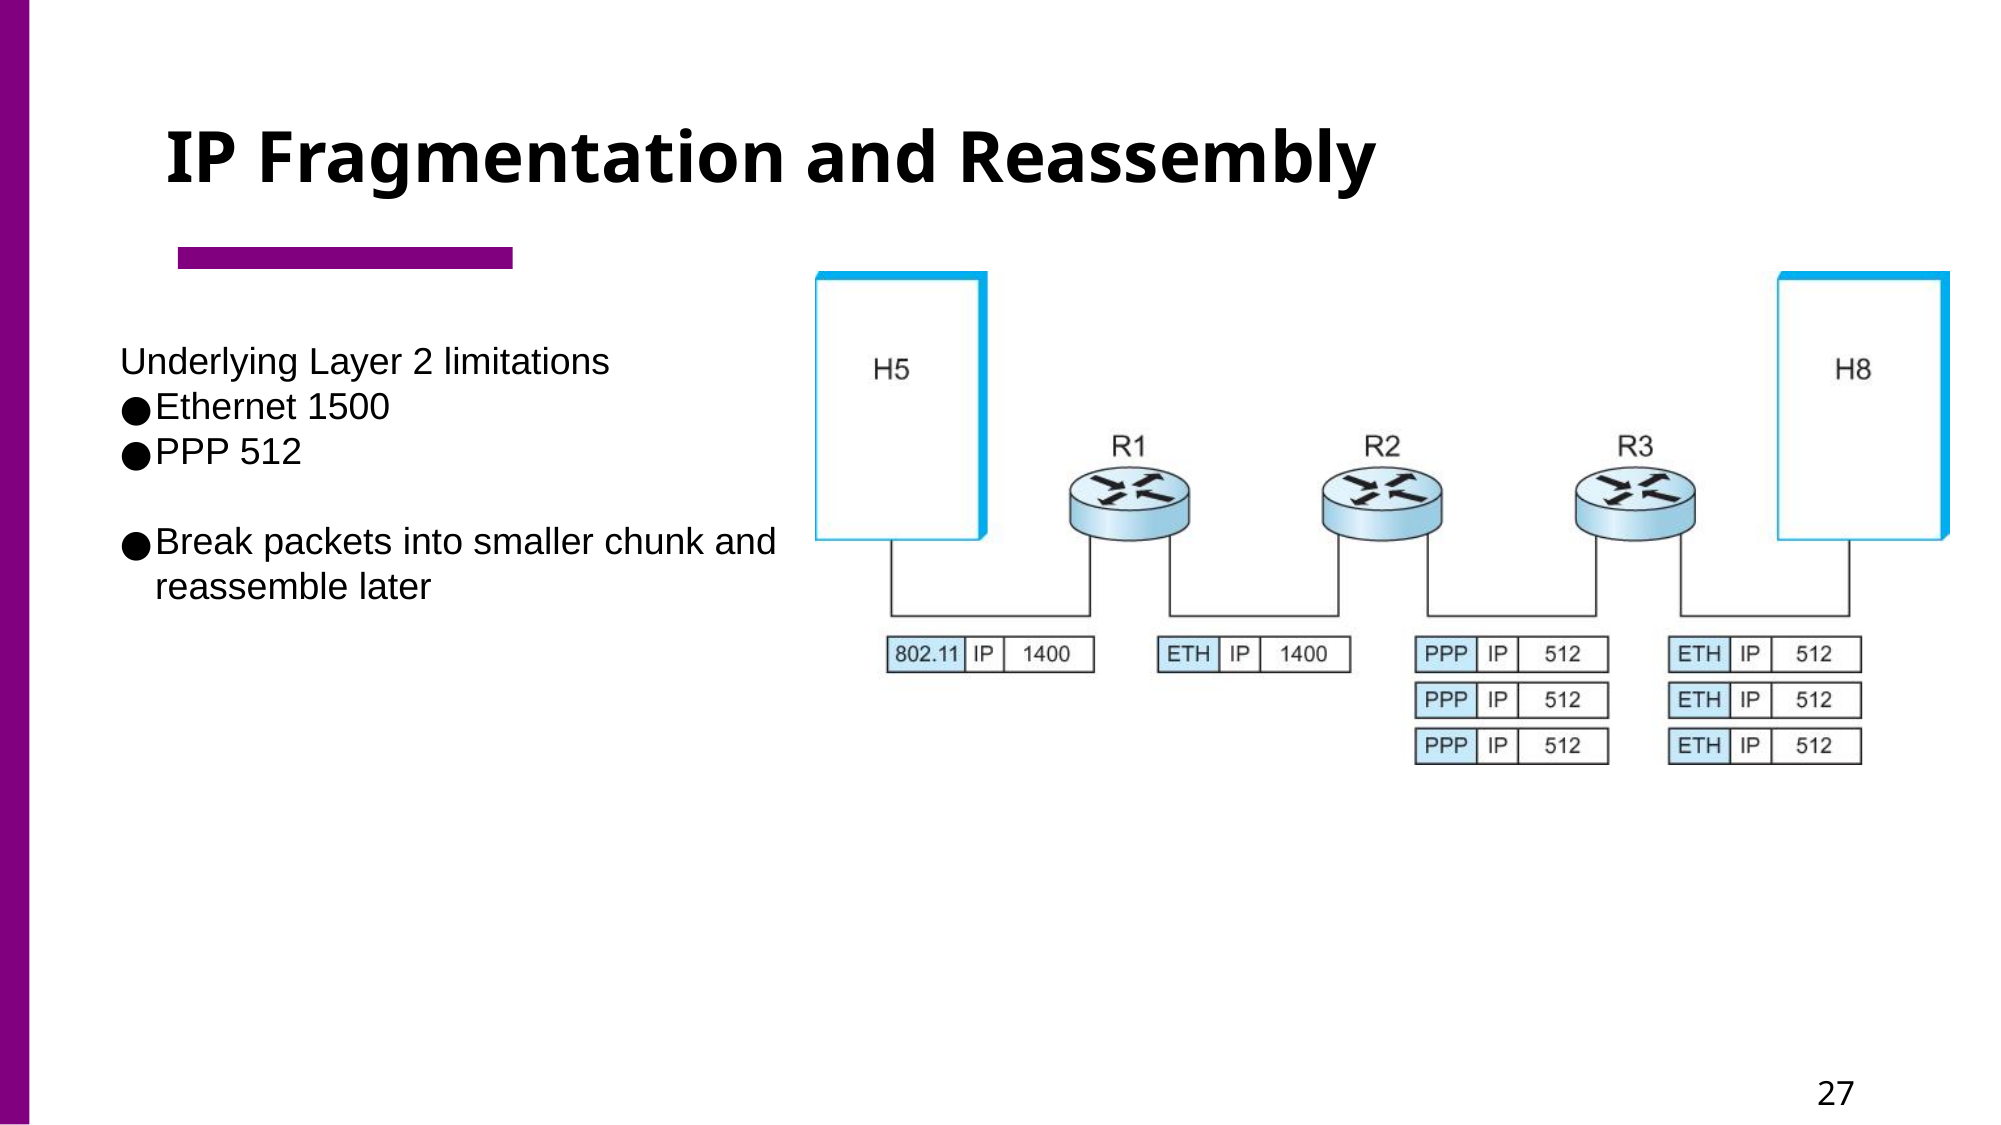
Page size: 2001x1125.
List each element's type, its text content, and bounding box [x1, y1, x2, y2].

text_box IP Fragmentation and Reassembly [151, 0, 1849, 212]
text_box Underlying Layer 2 limitations Ethernet 1500 PPP 512 Break packets into smaller chunk and reassemble later [104, 329, 803, 681]
picture [815, 271, 1951, 766]
